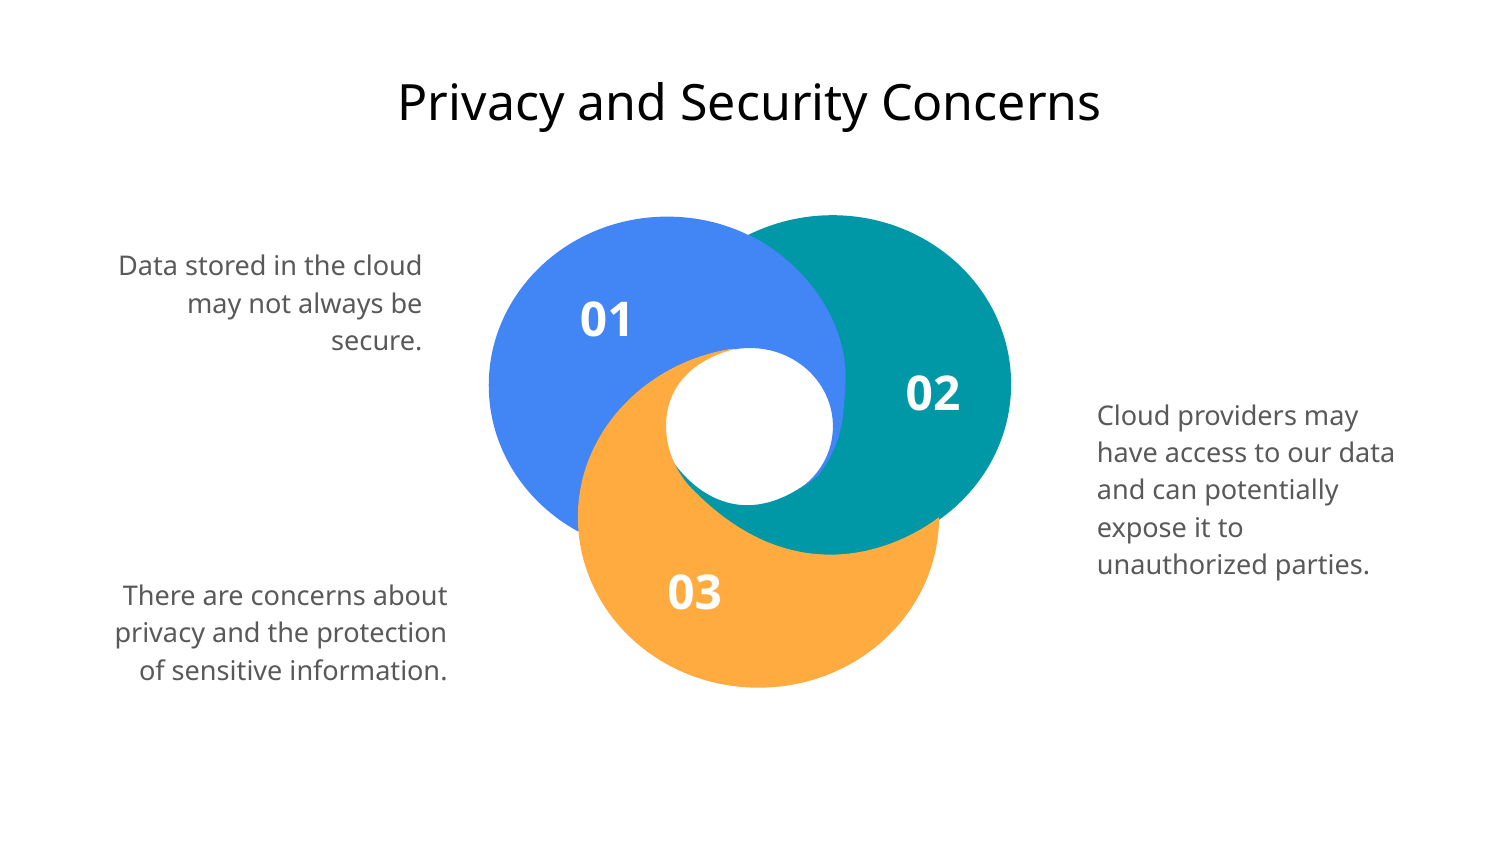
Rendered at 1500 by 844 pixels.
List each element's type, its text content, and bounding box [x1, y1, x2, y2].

title Privacy and Security Concerns [283, 65, 1217, 136]
subtitle There are concerns about privacy and the protection of sensitive information. [74, 558, 463, 704]
subtitle Data stored in the cloud may not always be secure. [76, 228, 438, 364]
subtitle Cloud providers may have access to our data and can potentially expose it to unauthorized parties. [1081, 378, 1426, 602]
